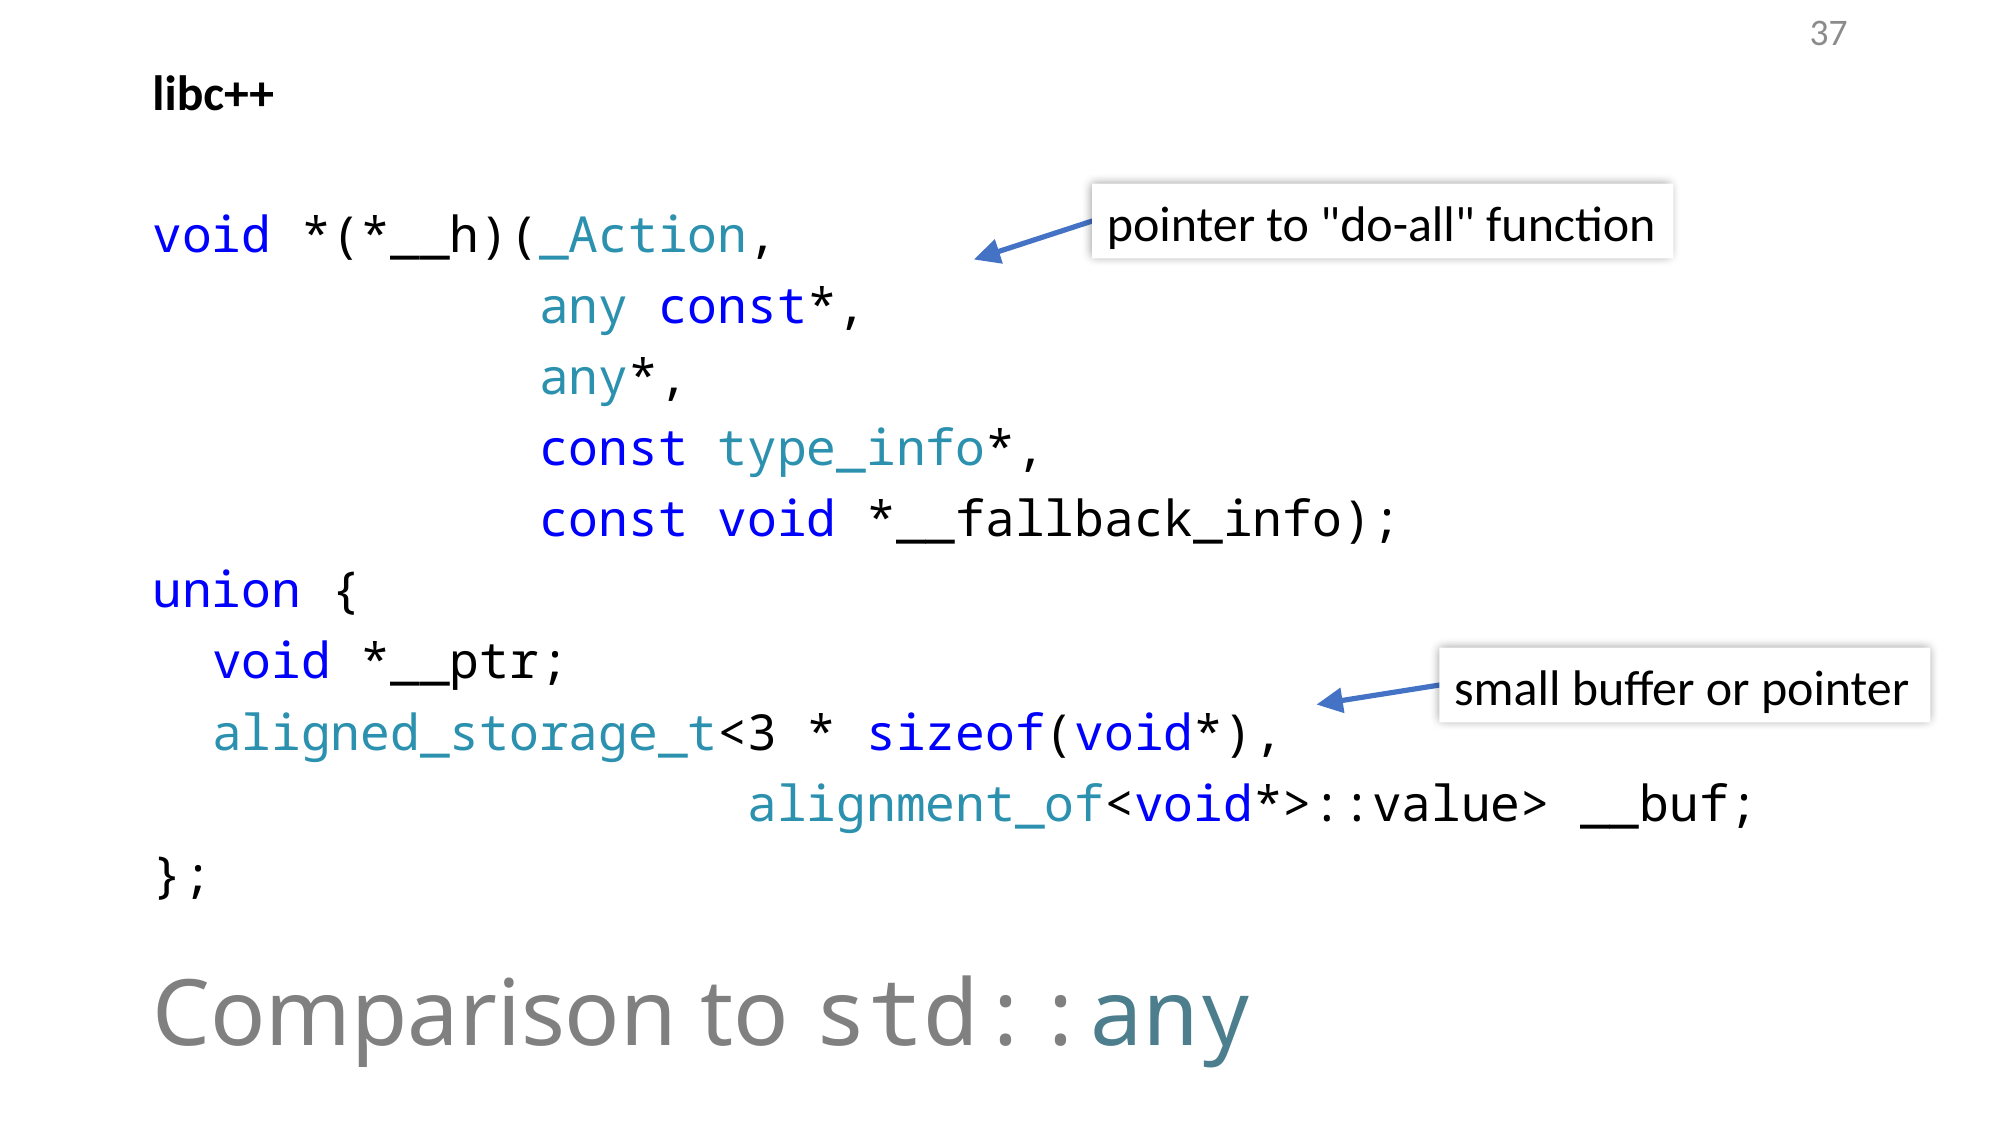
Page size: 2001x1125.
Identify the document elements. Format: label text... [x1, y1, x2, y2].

title Comparison to std::any [137, 930, 1863, 1125]
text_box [1316, 685, 1440, 705]
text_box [974, 221, 1093, 260]
text_box pointer to "do-all" function [1092, 183, 1674, 259]
text_box small buffer or pointer [1439, 647, 1931, 723]
slide_number 37 [1412, 0, 1863, 60]
list libc++ void *(*__h)(_Action, any const*, any*, const type_info*, const void *__fallback_info); union { void *__ptr; aligned_storage_t<3 * sizeof(void*), alignment_of<void*>::value> __buf; }; [137, 59, 1863, 930]
